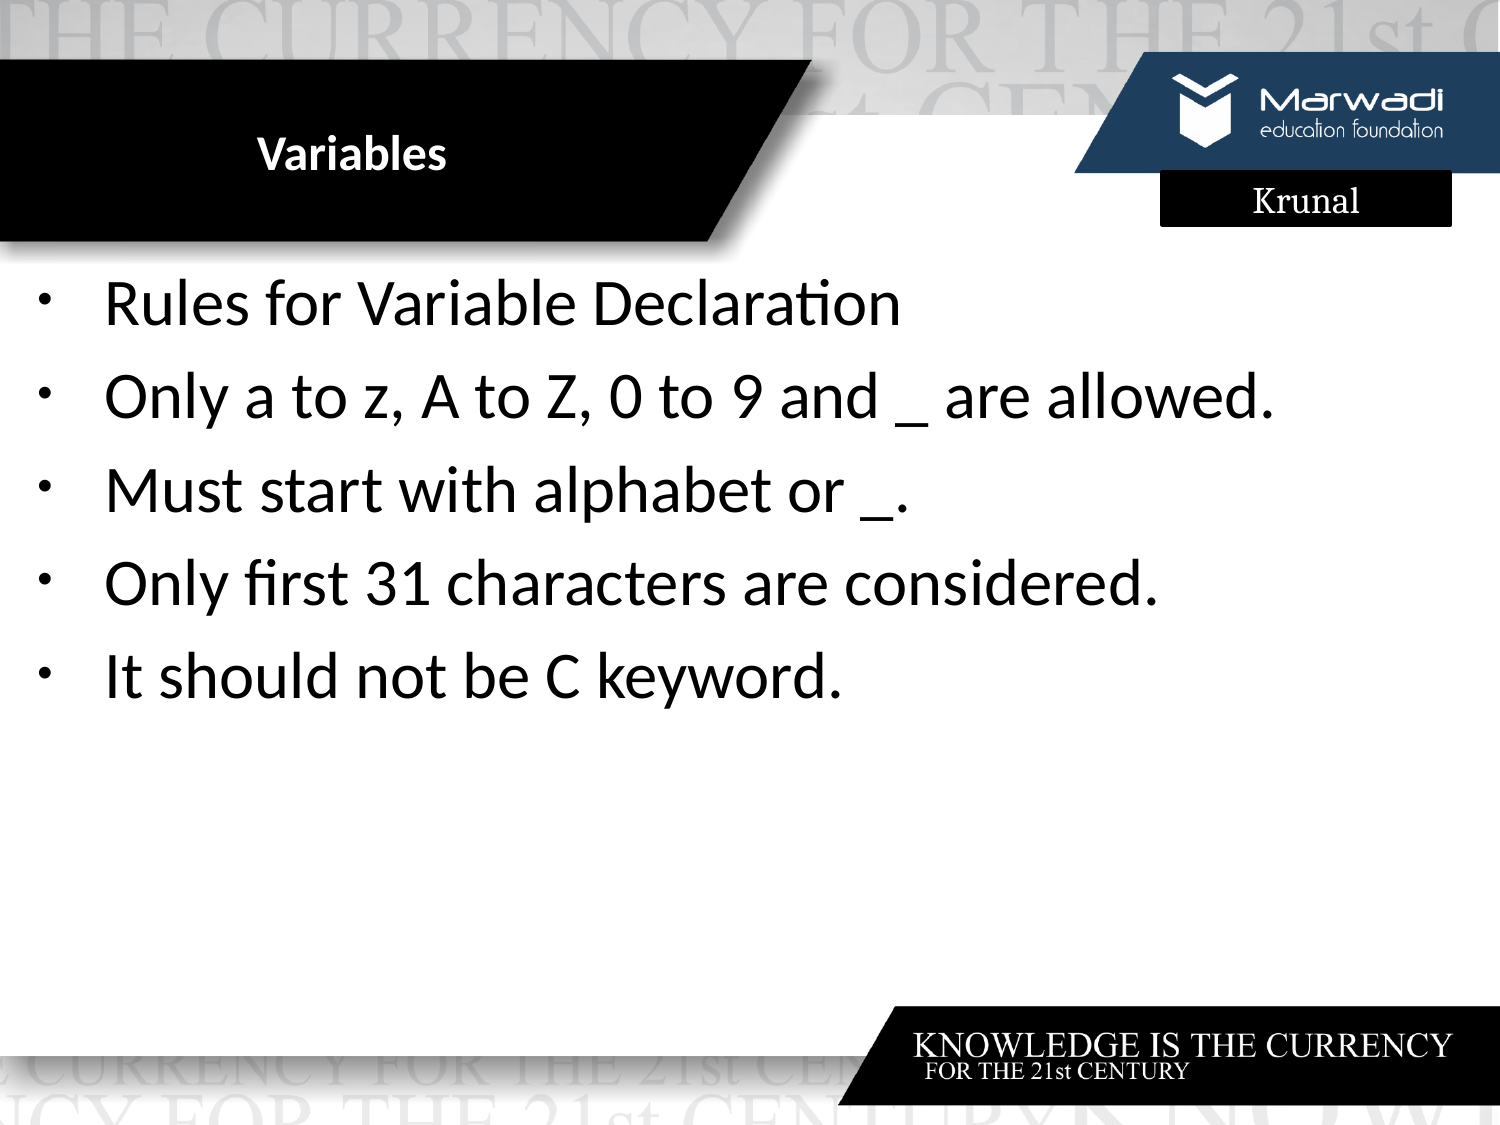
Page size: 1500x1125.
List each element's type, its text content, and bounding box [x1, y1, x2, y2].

title Variables [0, 62, 706, 238]
picture [0, 0, 1500, 1125]
list Rules for Variable Declaration Only a to z, A to Z, 0 to 9 and _ are allowed. Must start with alphabet or _. Only first 31 characters are considered. It should not be C keyword. [0, 251, 1488, 988]
